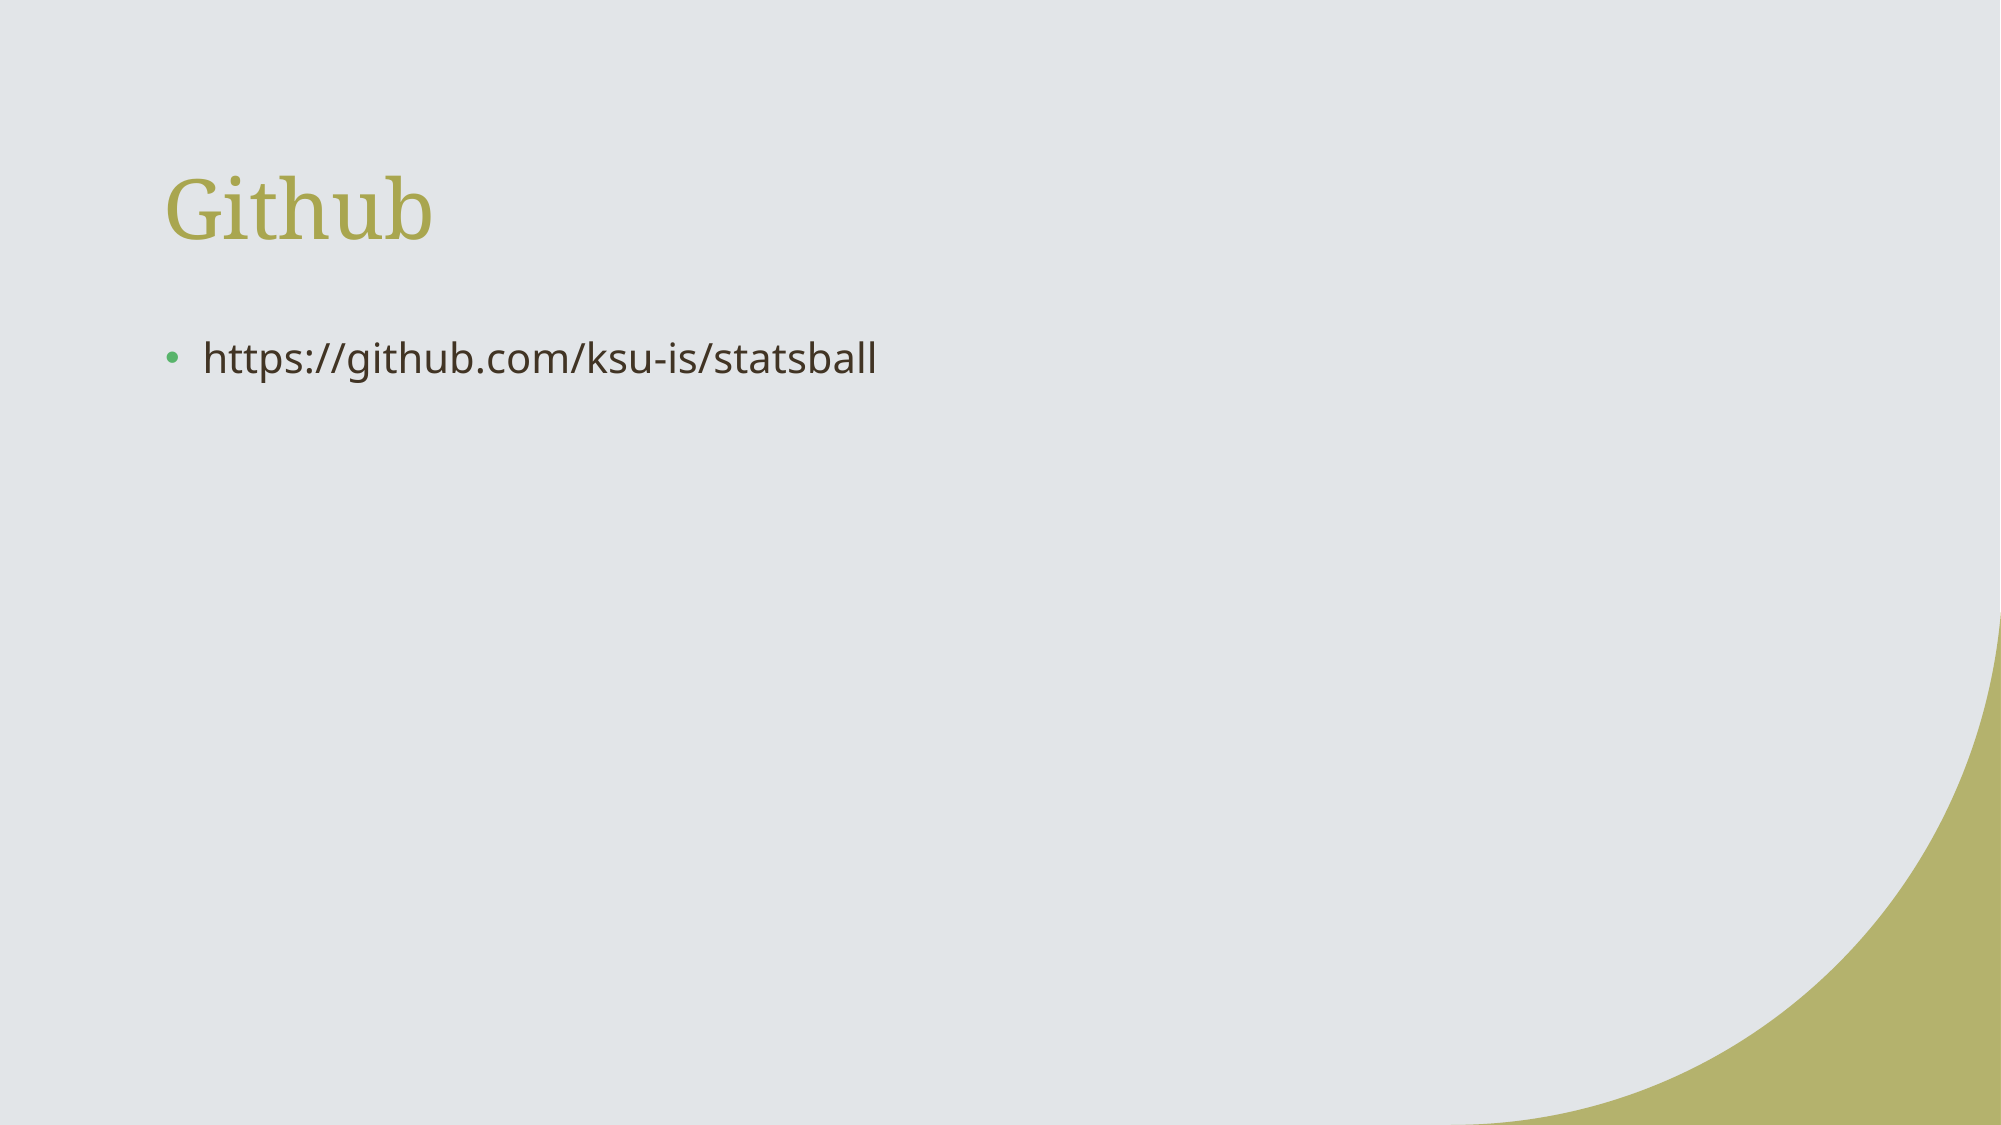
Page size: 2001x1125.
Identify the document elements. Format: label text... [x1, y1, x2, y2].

title Github [148, 96, 1775, 315]
list https://github.com/ksu-is/statsball [150, 314, 1777, 992]
